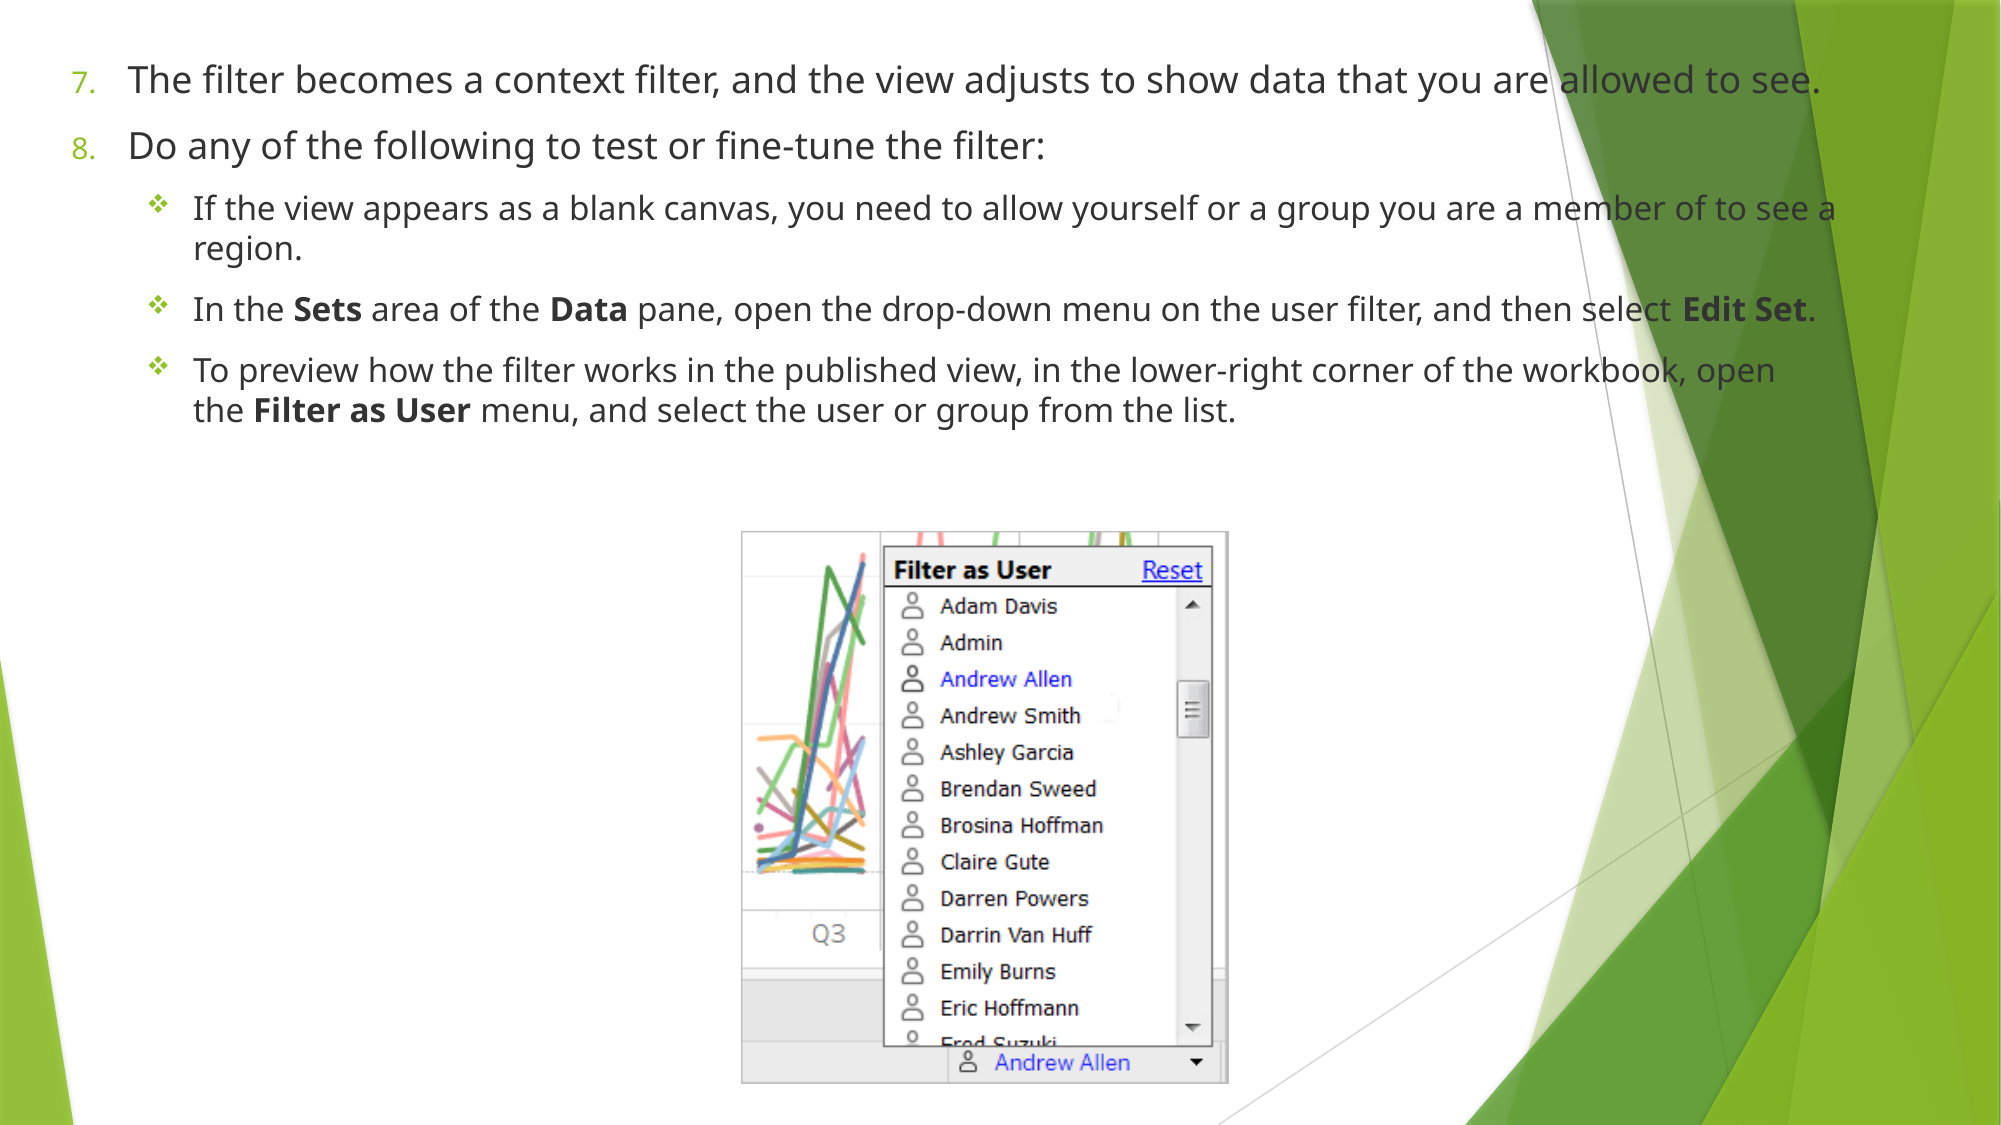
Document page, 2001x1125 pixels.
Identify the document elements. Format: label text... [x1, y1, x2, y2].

list The filter becomes a context filter, and the view adjusts to show data that you are allowed to see. Do any of the following to test or fine-tune the filter: If the view appears as a blank canvas, you need to allow yourself or a group you are a member of to see a region. In the Sets area of the Data pane, open the drop-down menu on the user filter, and then select Edit Set. To preview how the filter works in the published view, in the lower-right corner of the workbook, open the Filter as User menu, and select the user or group from the list. [56, 48, 1868, 1125]
picture [741, 531, 1230, 1084]
